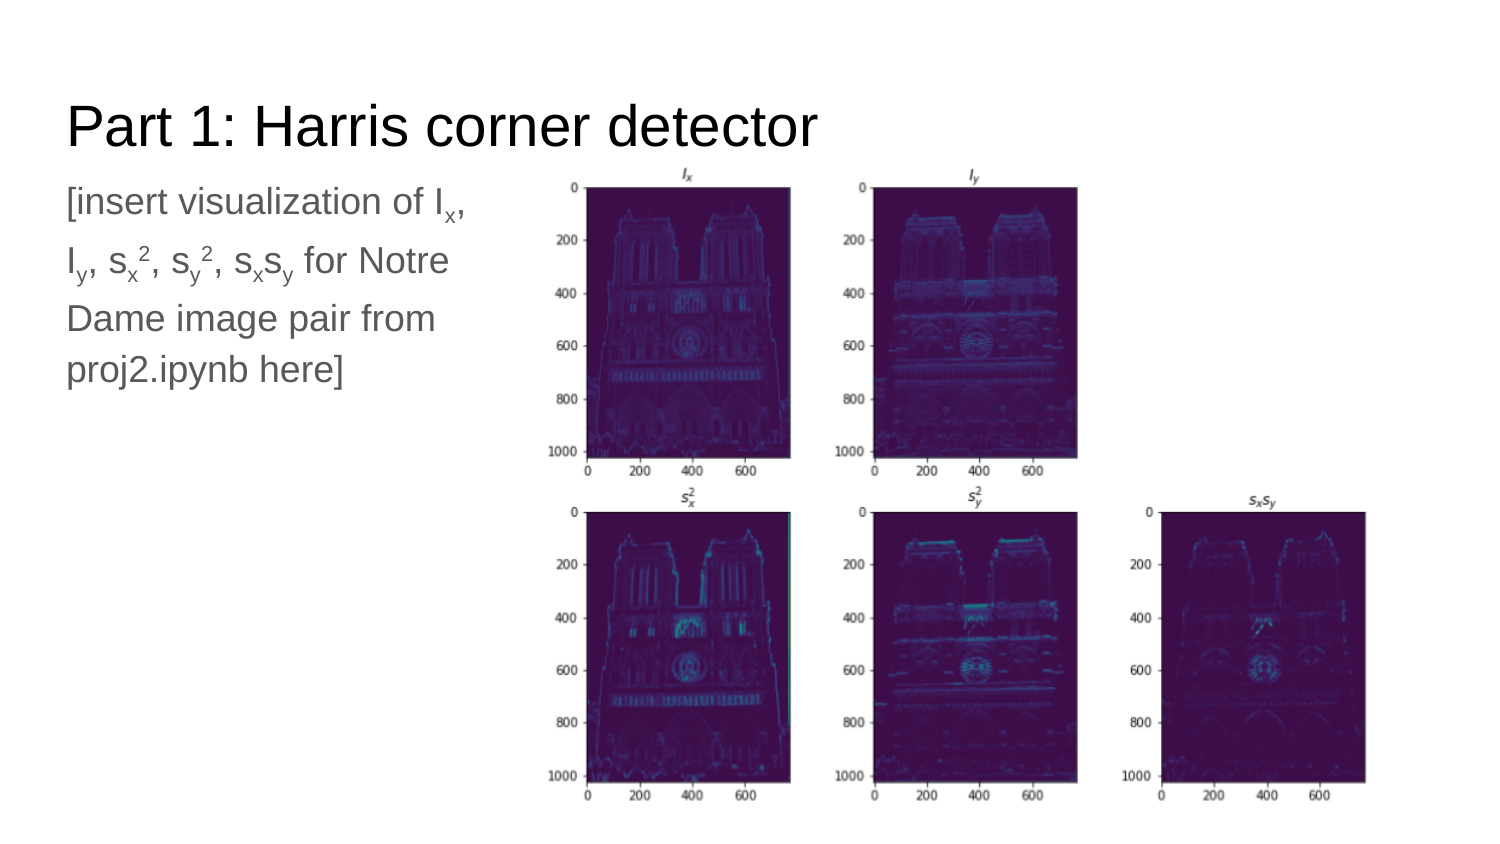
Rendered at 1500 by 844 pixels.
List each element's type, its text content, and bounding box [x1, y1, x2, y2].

picture [524, 153, 1386, 817]
list [insert visualization of Ix, Iy, sx2, sy2, sxsy for Notre Dame image pair from proj2.ipynb here] [51, 154, 501, 715]
title Part 1: Harris corner detector [51, 72, 1449, 167]
